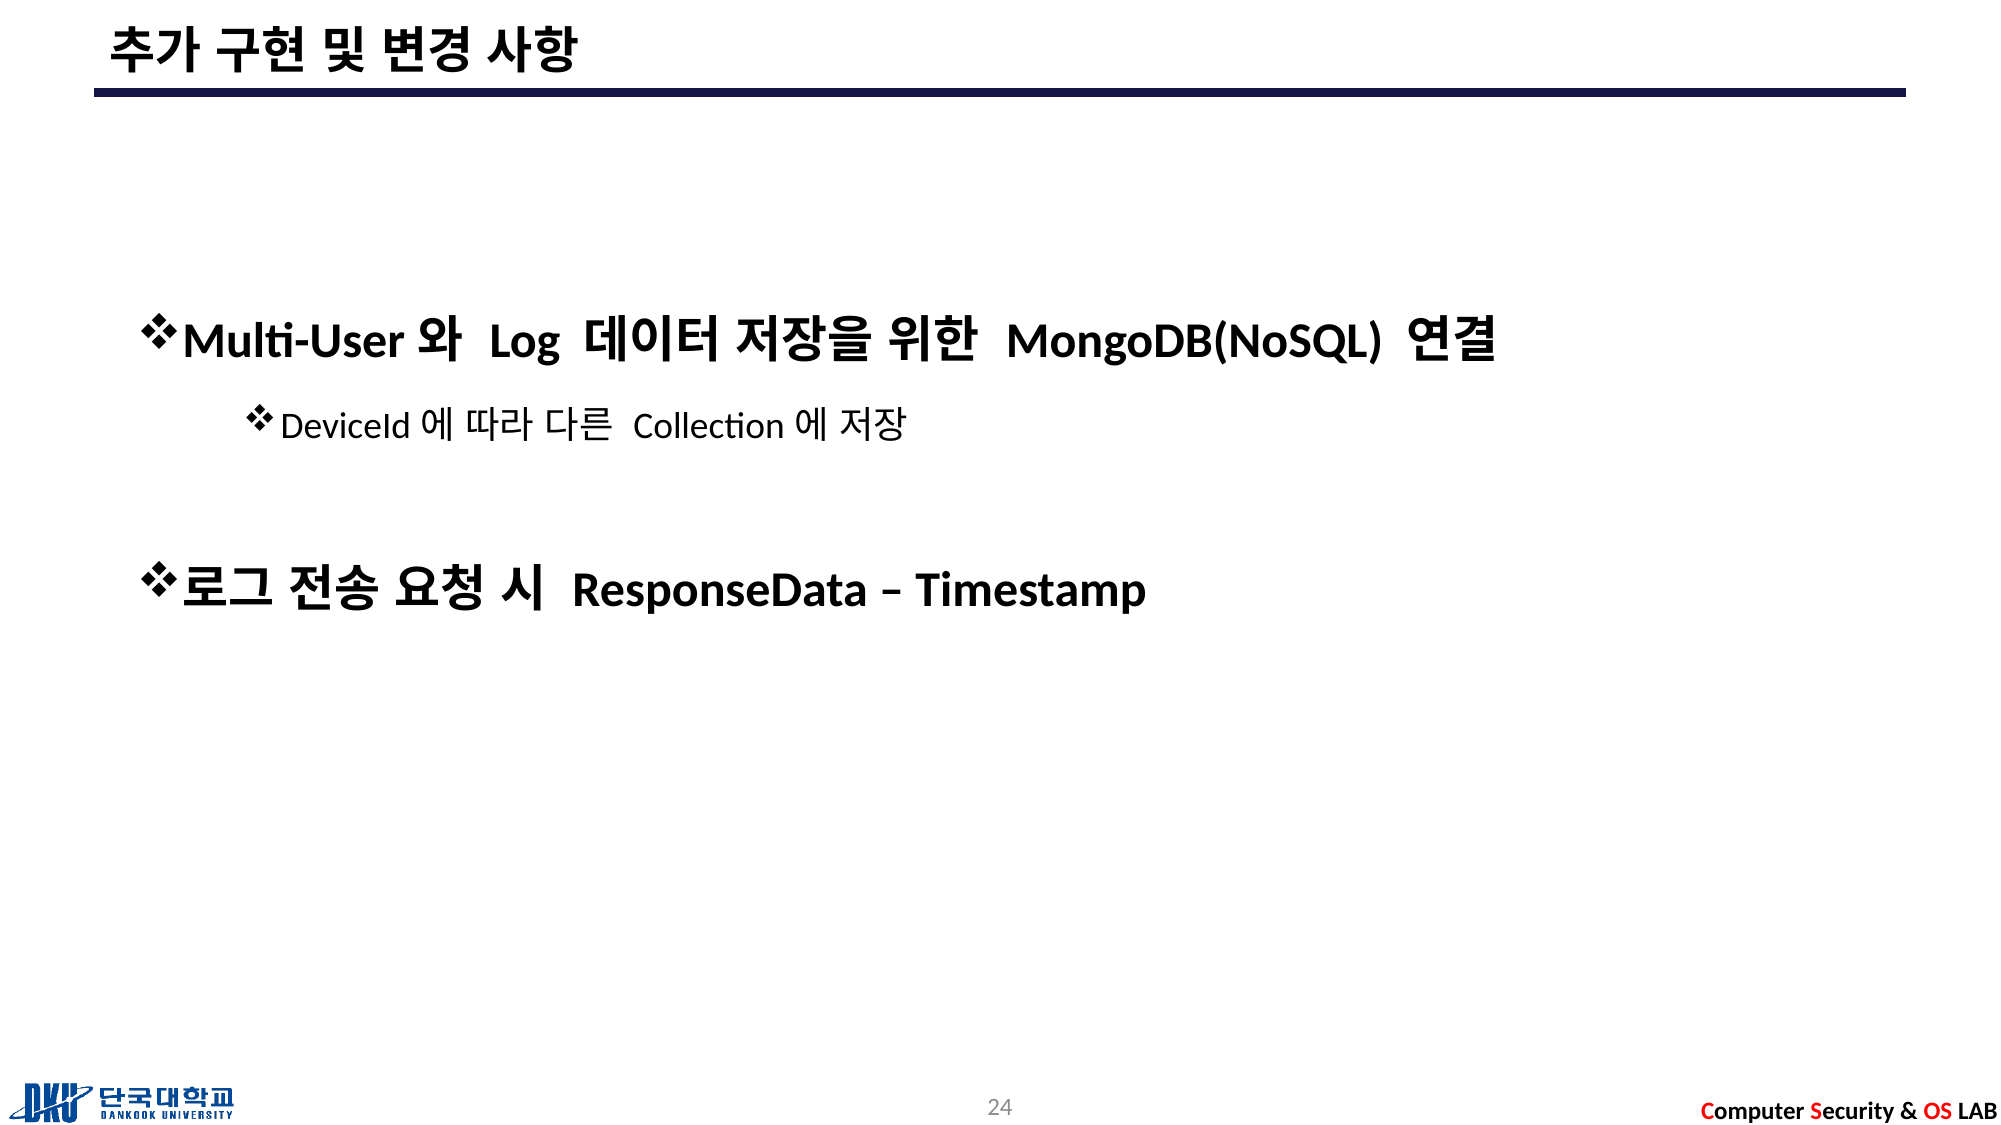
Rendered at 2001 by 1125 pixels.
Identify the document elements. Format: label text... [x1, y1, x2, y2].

list Multi-User와 Log 데이터 저장을 위한 MongoDB(NoSQL) 연결 DeviceId에 따라 다른 Collection에 저장 로그 전송 요청 시 ResponseData – Timestamp [70, 109, 1882, 1090]
title 추가 구현 및 변경 사항 [94, 17, 1906, 90]
picture [2, 983, 240, 1125]
slide_number 24 [953, 1090, 1047, 1125]
